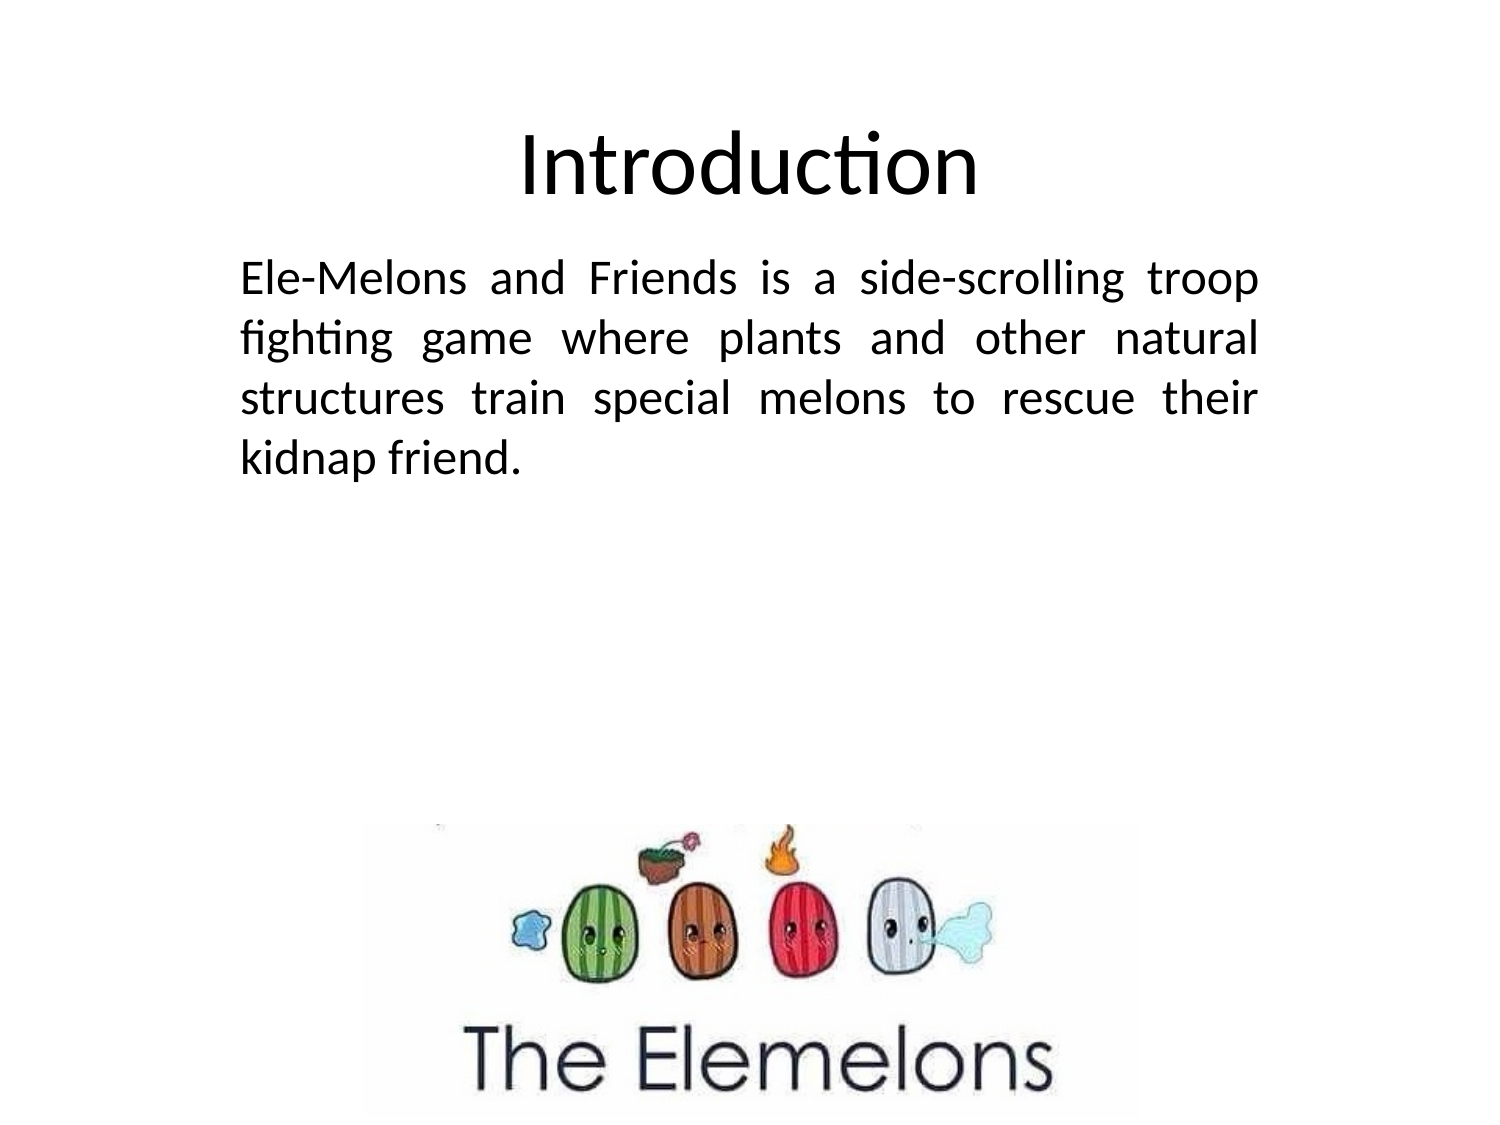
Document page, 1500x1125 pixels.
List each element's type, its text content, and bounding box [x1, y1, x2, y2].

title Introduction [112, 37, 1388, 279]
picture [362, 824, 1141, 1118]
subtitle Ele-Melons and Friends is a side-scrolling troop fighting game where plants and other natural structures train special melons to rescue their kidnap friend. [225, 237, 1275, 525]
